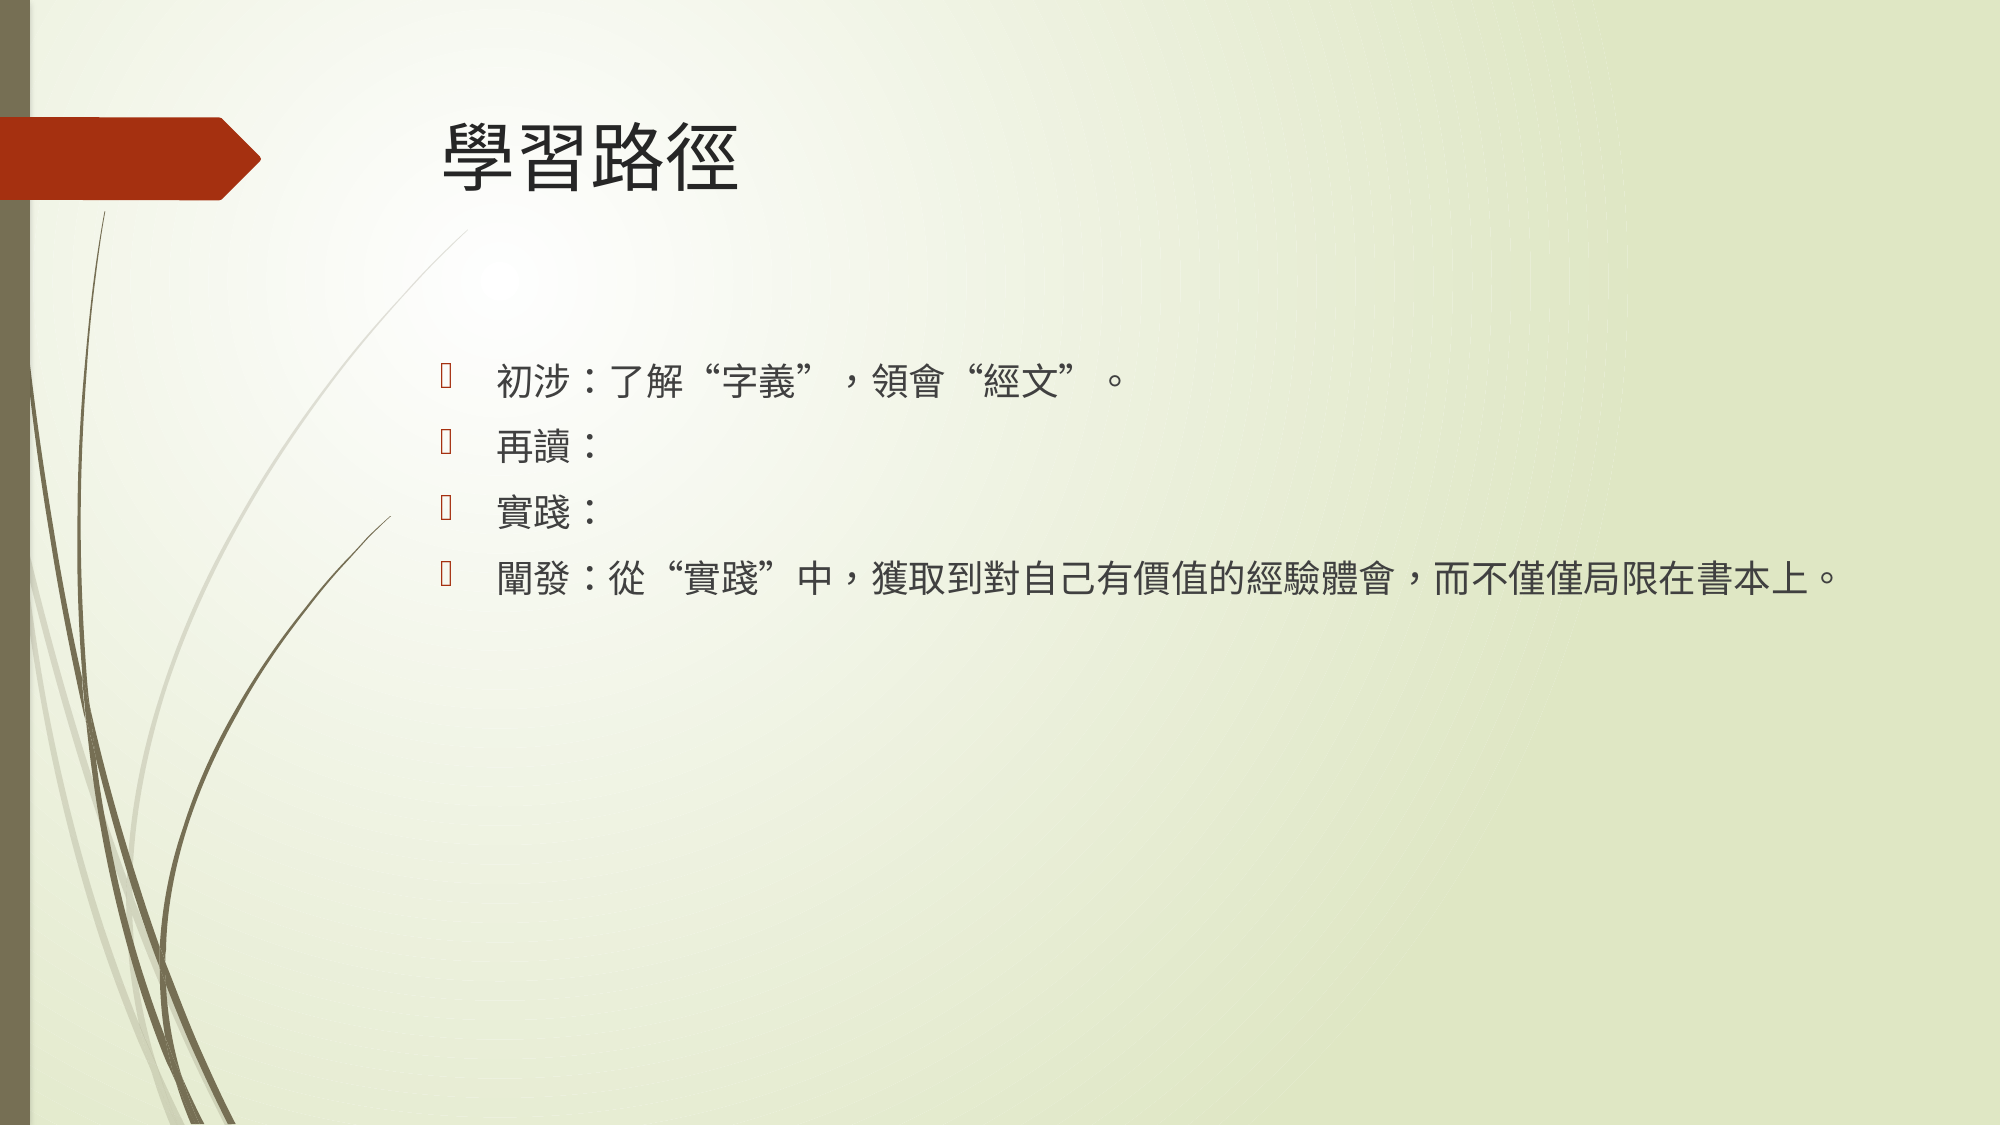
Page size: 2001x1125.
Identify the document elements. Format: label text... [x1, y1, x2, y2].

list 初涉：了解“字義”，領會“經文”。 再讀： 實踐： 闡發：從“實踐”中，獲取到對自己有價值的經驗體會，而不僅僅局限在書本上。 [424, 350, 1888, 970]
title 學習路徑 [425, 102, 1888, 313]
